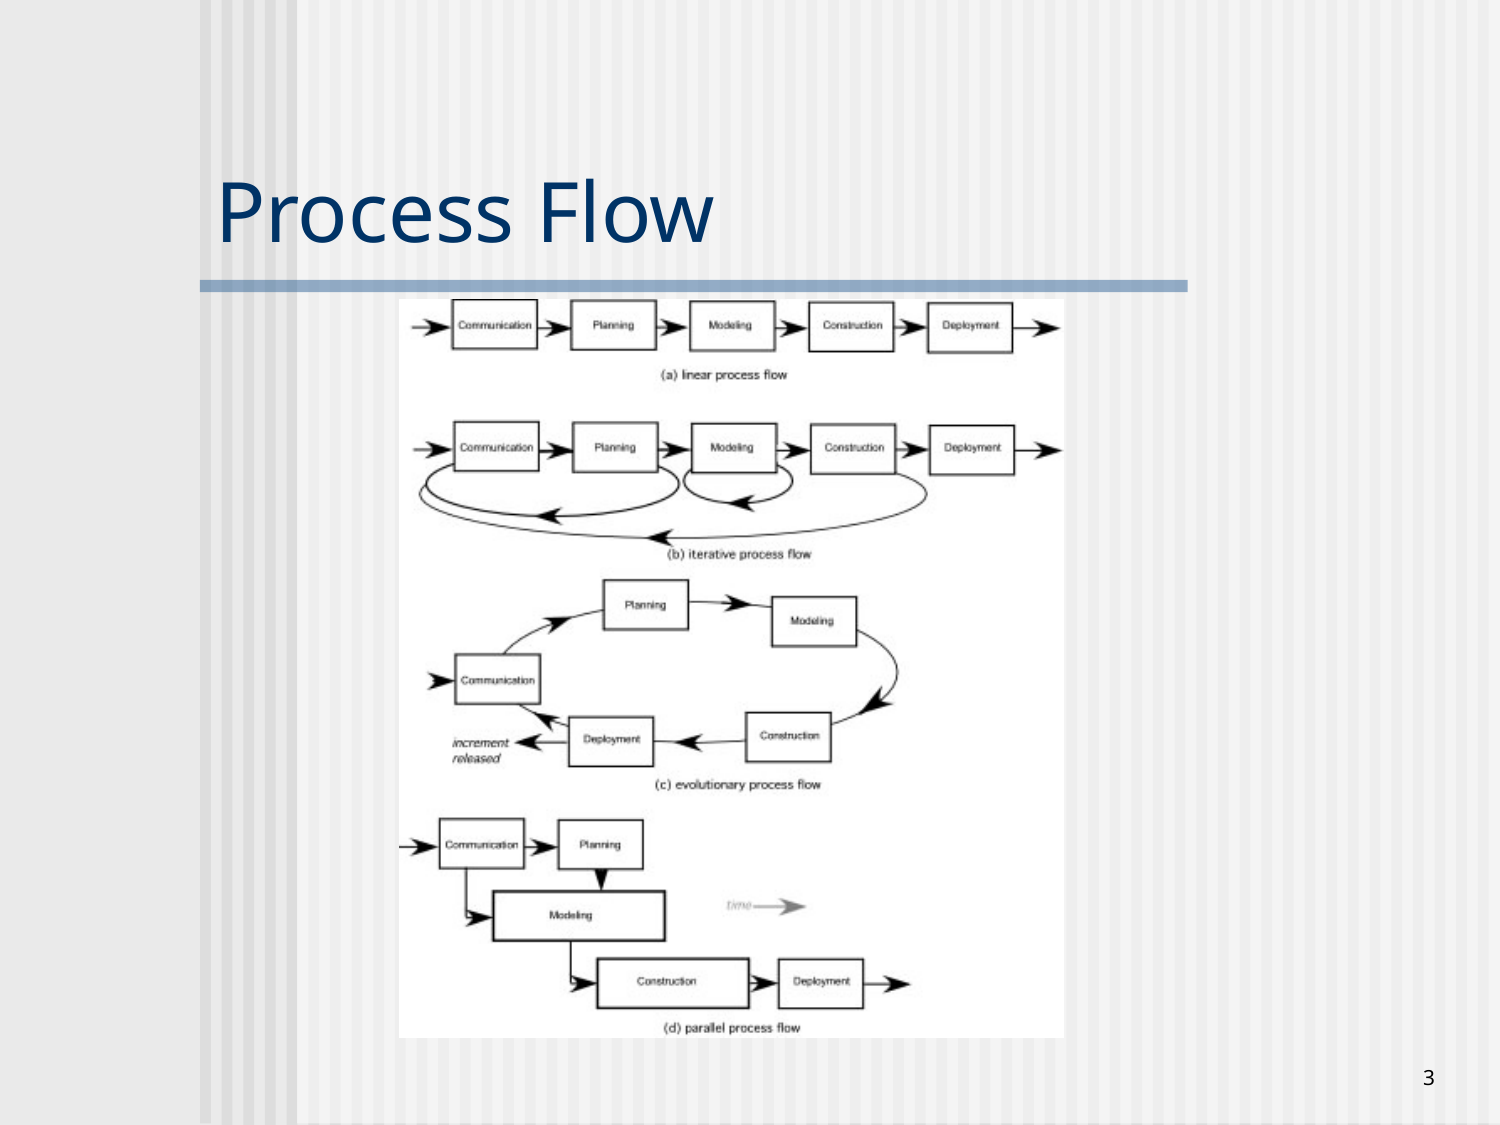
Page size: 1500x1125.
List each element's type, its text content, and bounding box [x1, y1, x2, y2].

text_box ‹#› [1237, 1024, 1450, 1100]
title Process Flow [200, 162, 1300, 267]
picture [399, 299, 1064, 1038]
